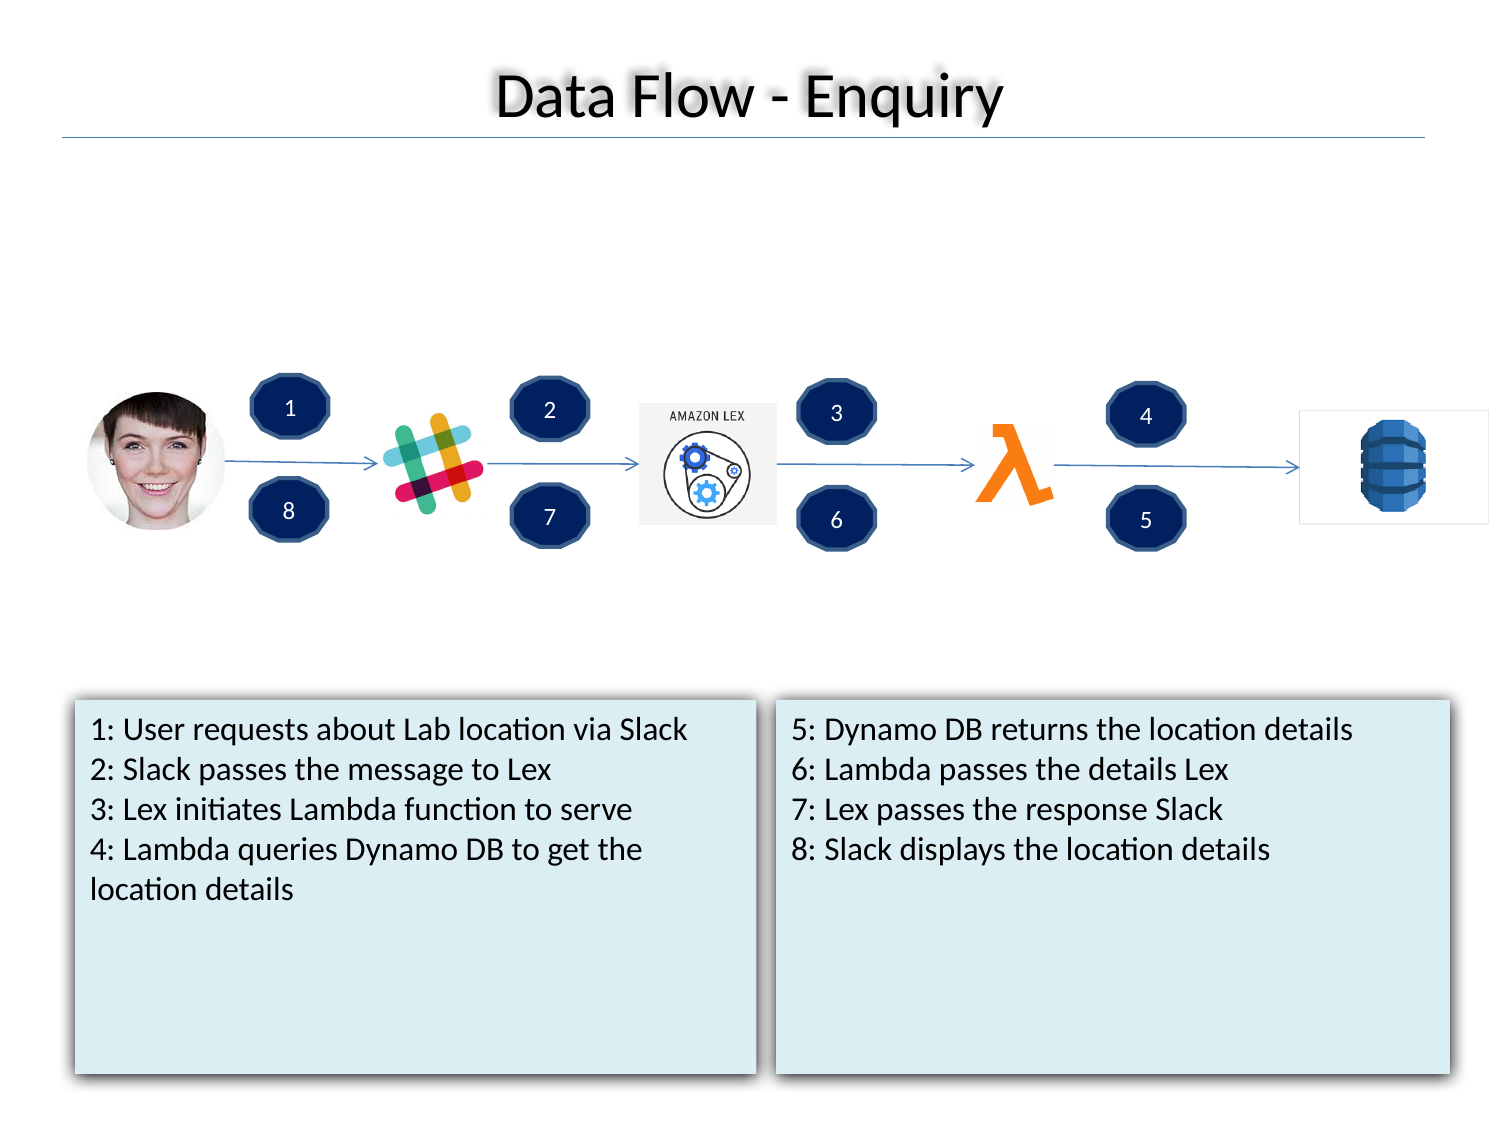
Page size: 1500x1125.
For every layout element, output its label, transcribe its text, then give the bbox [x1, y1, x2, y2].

text_box 6 [796, 484, 878, 552]
text_box 8 [248, 476, 330, 543]
text_box 4 [1105, 380, 1187, 448]
text_box 1: User requests about Lab location via Slack 2: Slack passes the message to Lex 3: Lex initiates Lambda function to serve 4: Lambda queries Dynamo DB to get the location details [75, 699, 757, 1074]
title Data Flow - Enquiry [75, 45, 1425, 137]
text_box 5: Dynamo DB returns the location details 6: Lambda passes the details Lex 7: Lex passes the response Slack 8: Slack displays the location details [776, 699, 1450, 1074]
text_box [1053, 464, 1301, 468]
text_box 3 [796, 378, 878, 445]
text_box 1 [249, 372, 331, 440]
text_box 2 [509, 375, 591, 443]
picture [377, 408, 488, 519]
text_box 7 [509, 482, 591, 549]
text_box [224, 460, 379, 464]
text_box 5 [1105, 484, 1187, 552]
picture [974, 424, 1055, 507]
picture [1299, 410, 1489, 525]
picture [639, 403, 778, 525]
picture [87, 392, 226, 531]
